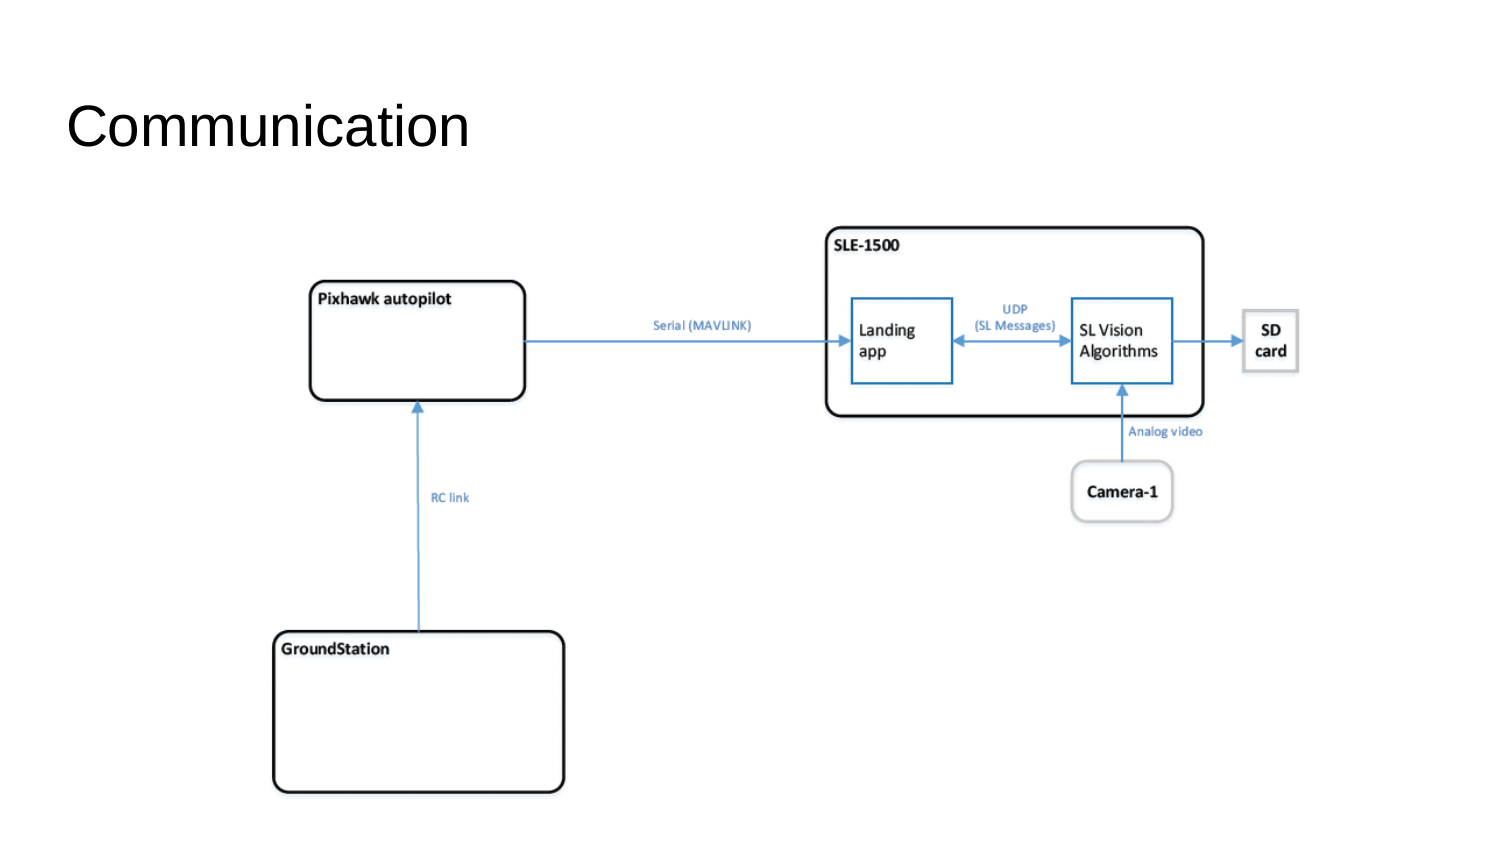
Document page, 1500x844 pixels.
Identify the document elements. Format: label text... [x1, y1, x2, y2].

title Communication [51, 72, 1449, 167]
picture [264, 180, 1312, 809]
